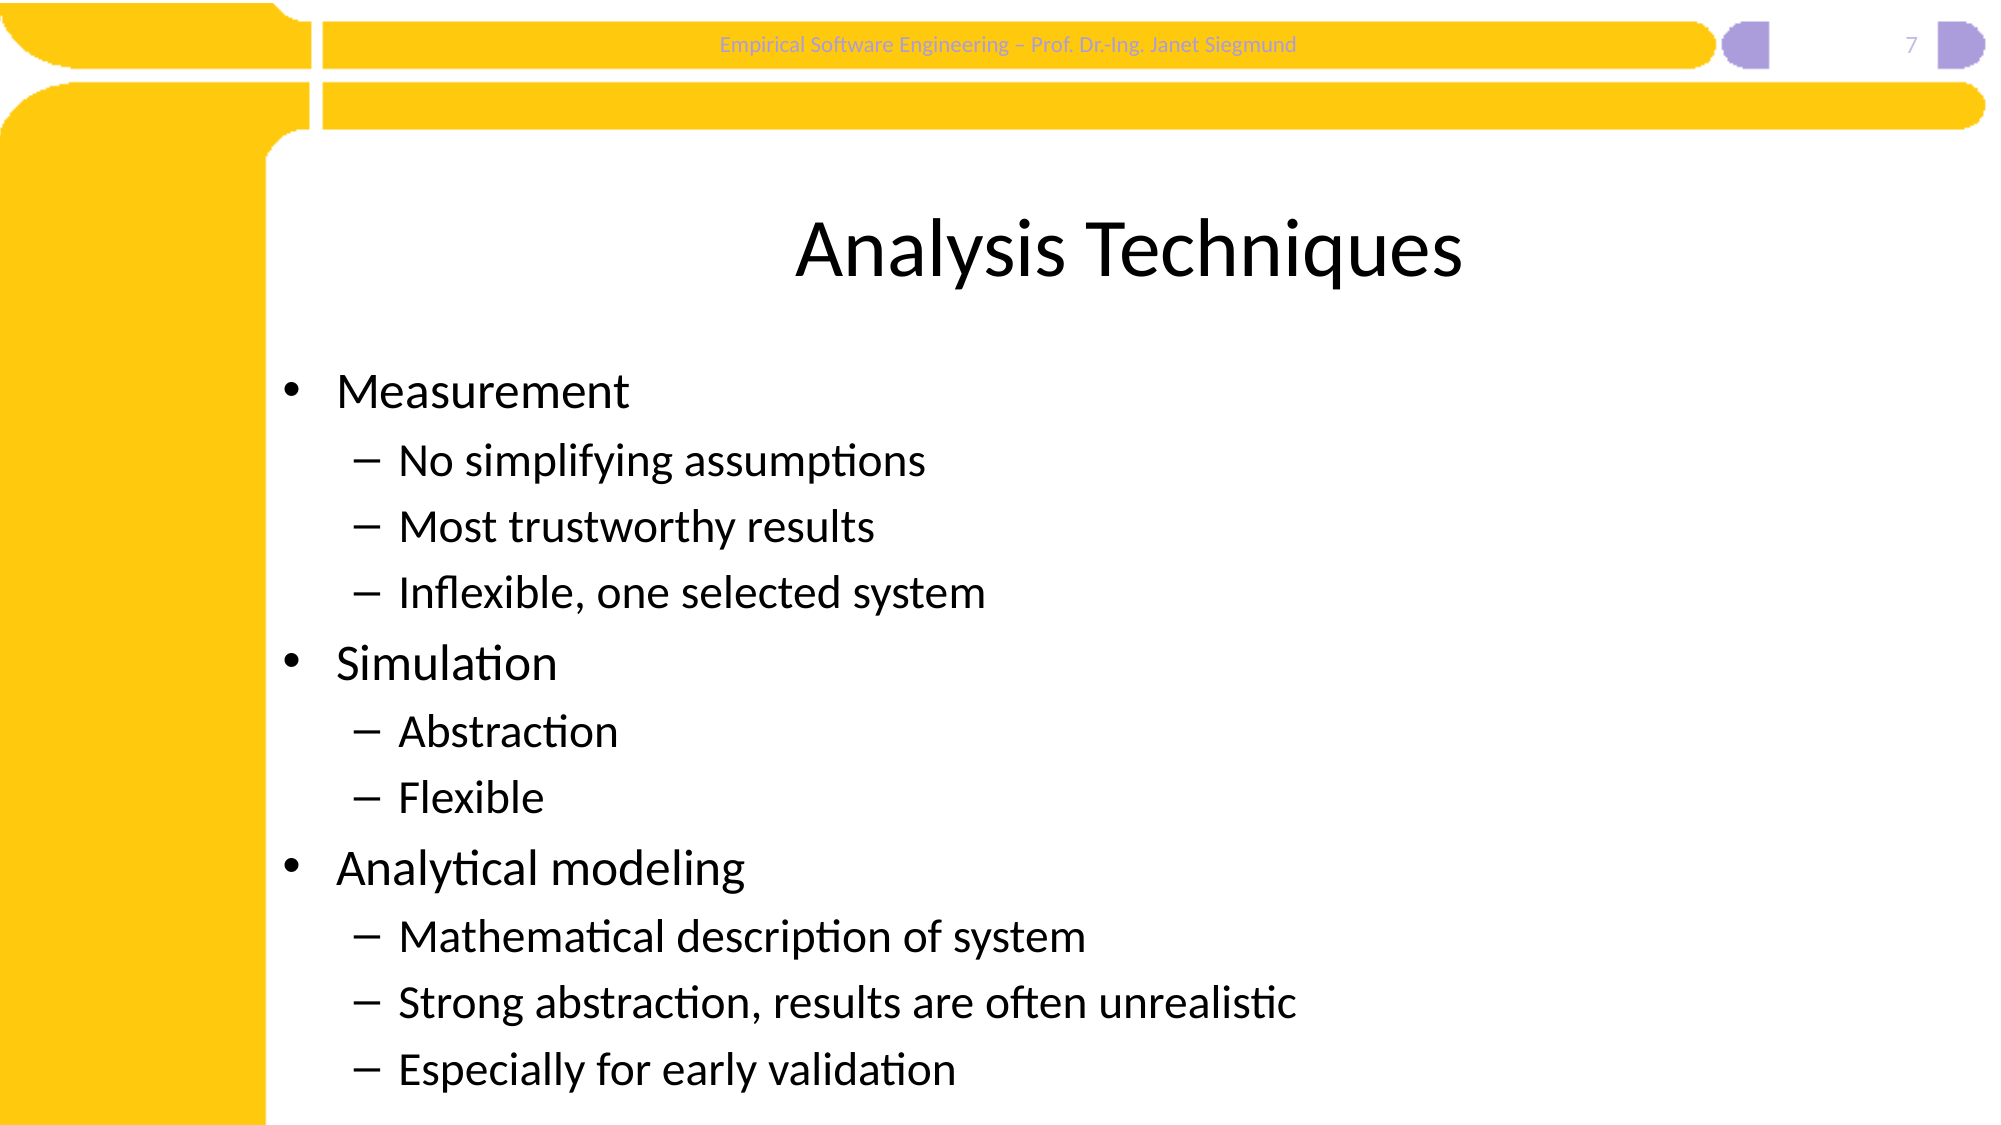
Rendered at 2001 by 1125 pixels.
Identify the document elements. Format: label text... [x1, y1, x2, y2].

slide_number 7 [1767, 20, 1934, 67]
title Analysis Techniques [267, 149, 1993, 338]
list Measurement No simplifying assumptions Most trustworthy results Inflexible, one selected system Simulation Abstraction Flexible Analytical modeling Mathematical description of system Strong abstraction, results are often unrealistic Especially for early validation [267, 349, 1993, 1104]
picture [0, 3, 1999, 1125]
